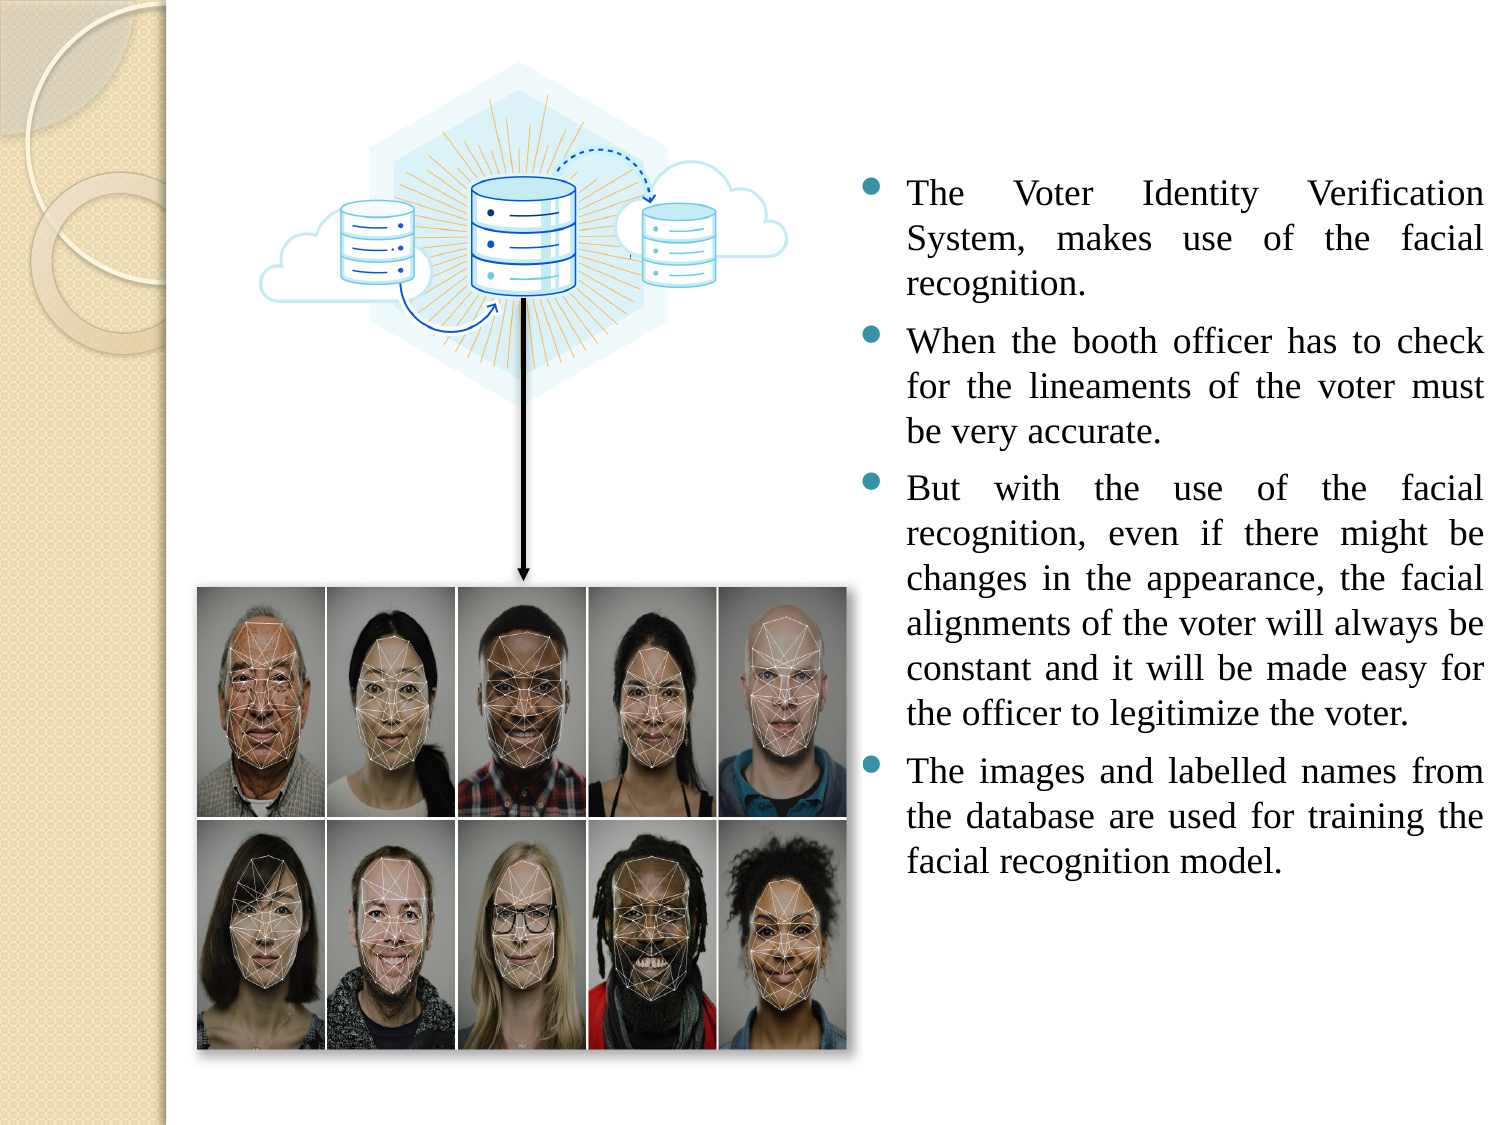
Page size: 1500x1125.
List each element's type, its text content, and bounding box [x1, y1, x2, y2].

picture [180, 565, 863, 1071]
list The Voter Identity Verification System, makes use of the facial recognition. When the booth officer has to check for the lineaments of the voter must be very accurate. But with the use of the facial recognition, even if there might be changes in the appearance, the facial alignments of the voter will always be constant and it will be made easy for the officer to legitimize the voter. The images and labelled names from the database are used for training the facial recognition model. [831, 160, 1500, 1043]
picture [211, 60, 836, 412]
